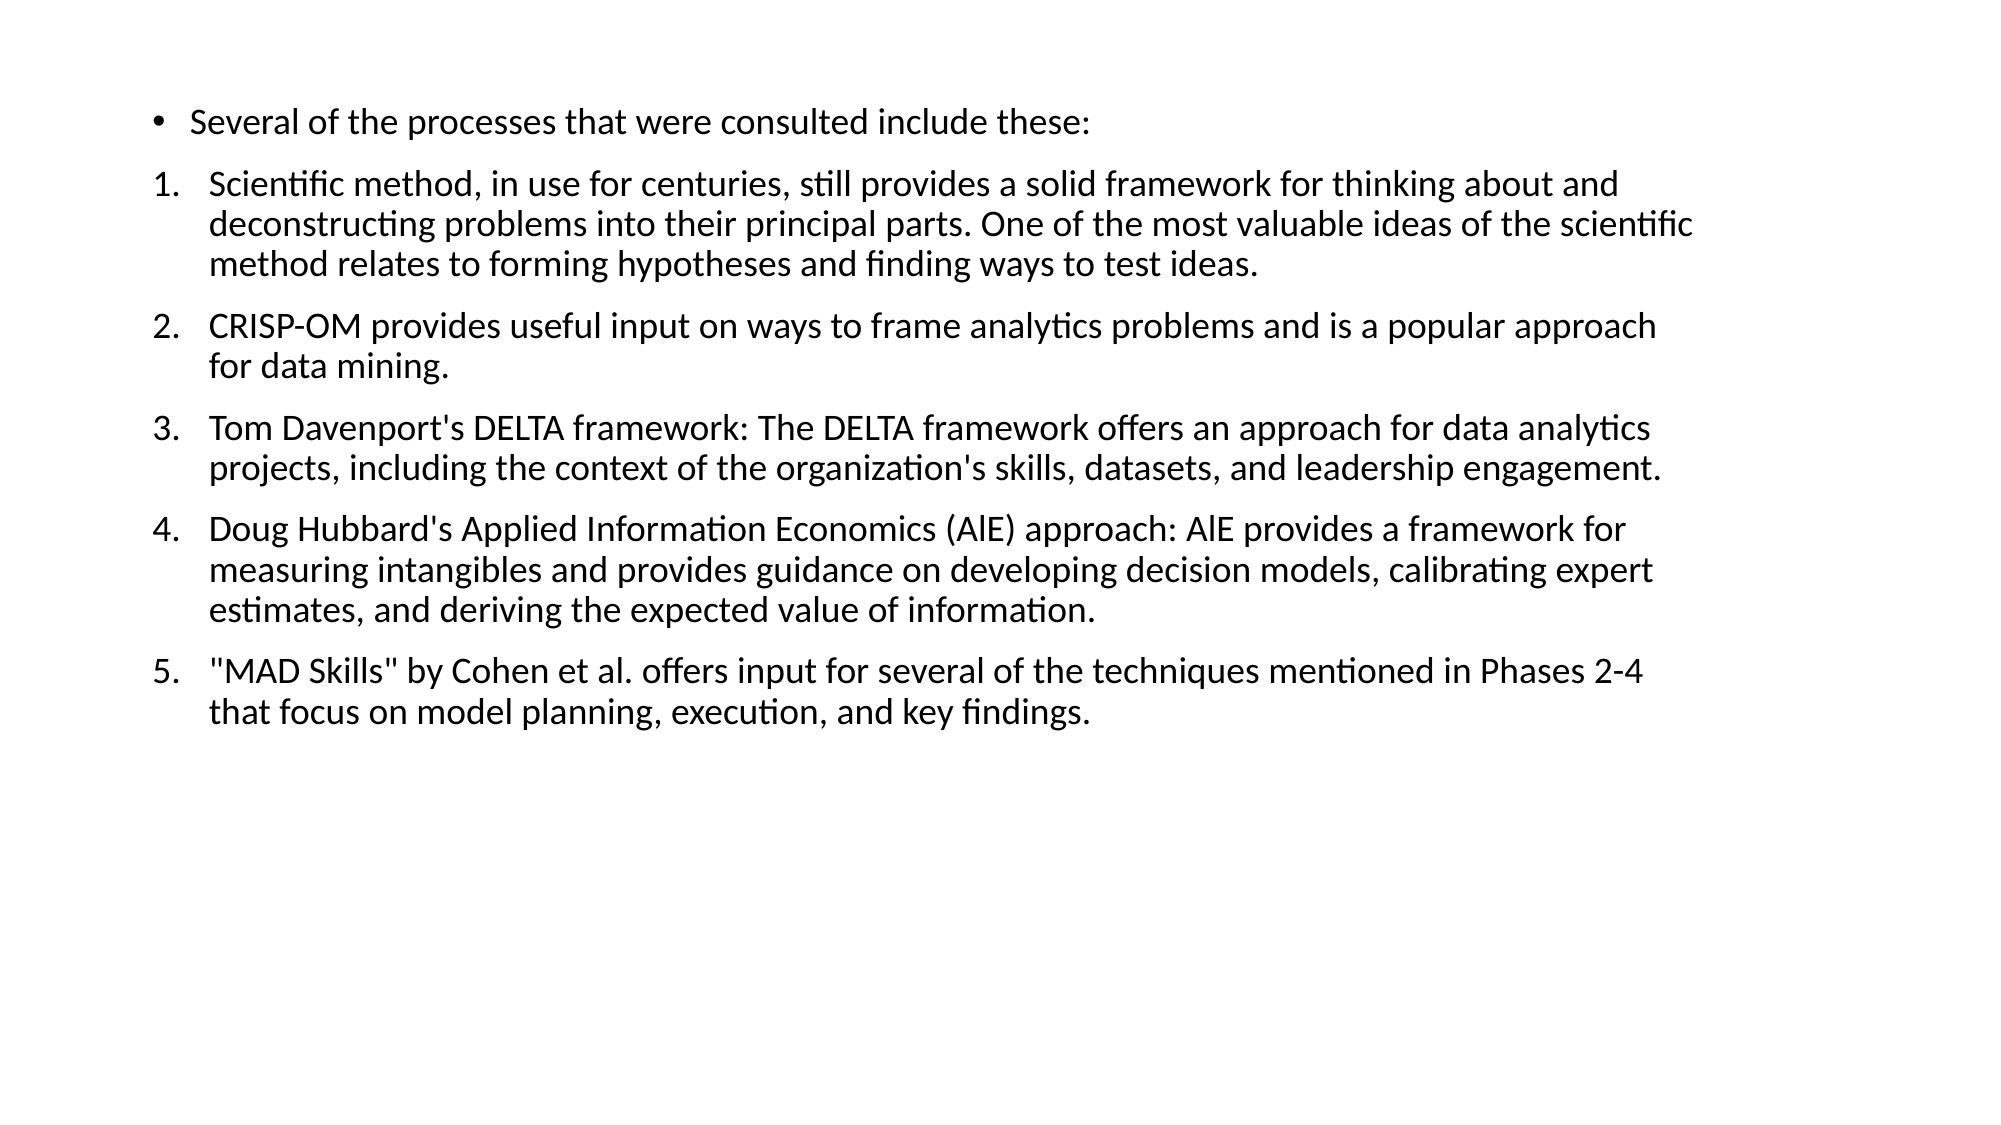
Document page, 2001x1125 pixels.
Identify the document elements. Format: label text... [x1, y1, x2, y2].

list Several of the processes that were consulted include these: Scientific method, in use for centuries, still provides a solid framework for thinking about and deconstructing problems into their principal parts. One of the most valuable ideas of the scientific method relates to forming hypotheses and finding ways to test ideas. CRISP-OM provides useful input on ways to frame analytics problems and is a popular approach for data mining. Tom Davenport's DELTA framework: The DELTA framework offers an approach for data analytics projects, including the context of the organization's skills, datasets, and leadership engagement. Doug Hubbard's Applied Information Economics (AlE) approach: AlE provides a framework for measuring intangibles and provides guidance on developing decision models, calibrating expert estimates, and deriving the expected value of information. "MAD Skills" by Cohen et al. offers input for several of the techniques mentioned in Phases 2-4 that focus on model planning, execution, and key findings. [137, 94, 1863, 1014]
